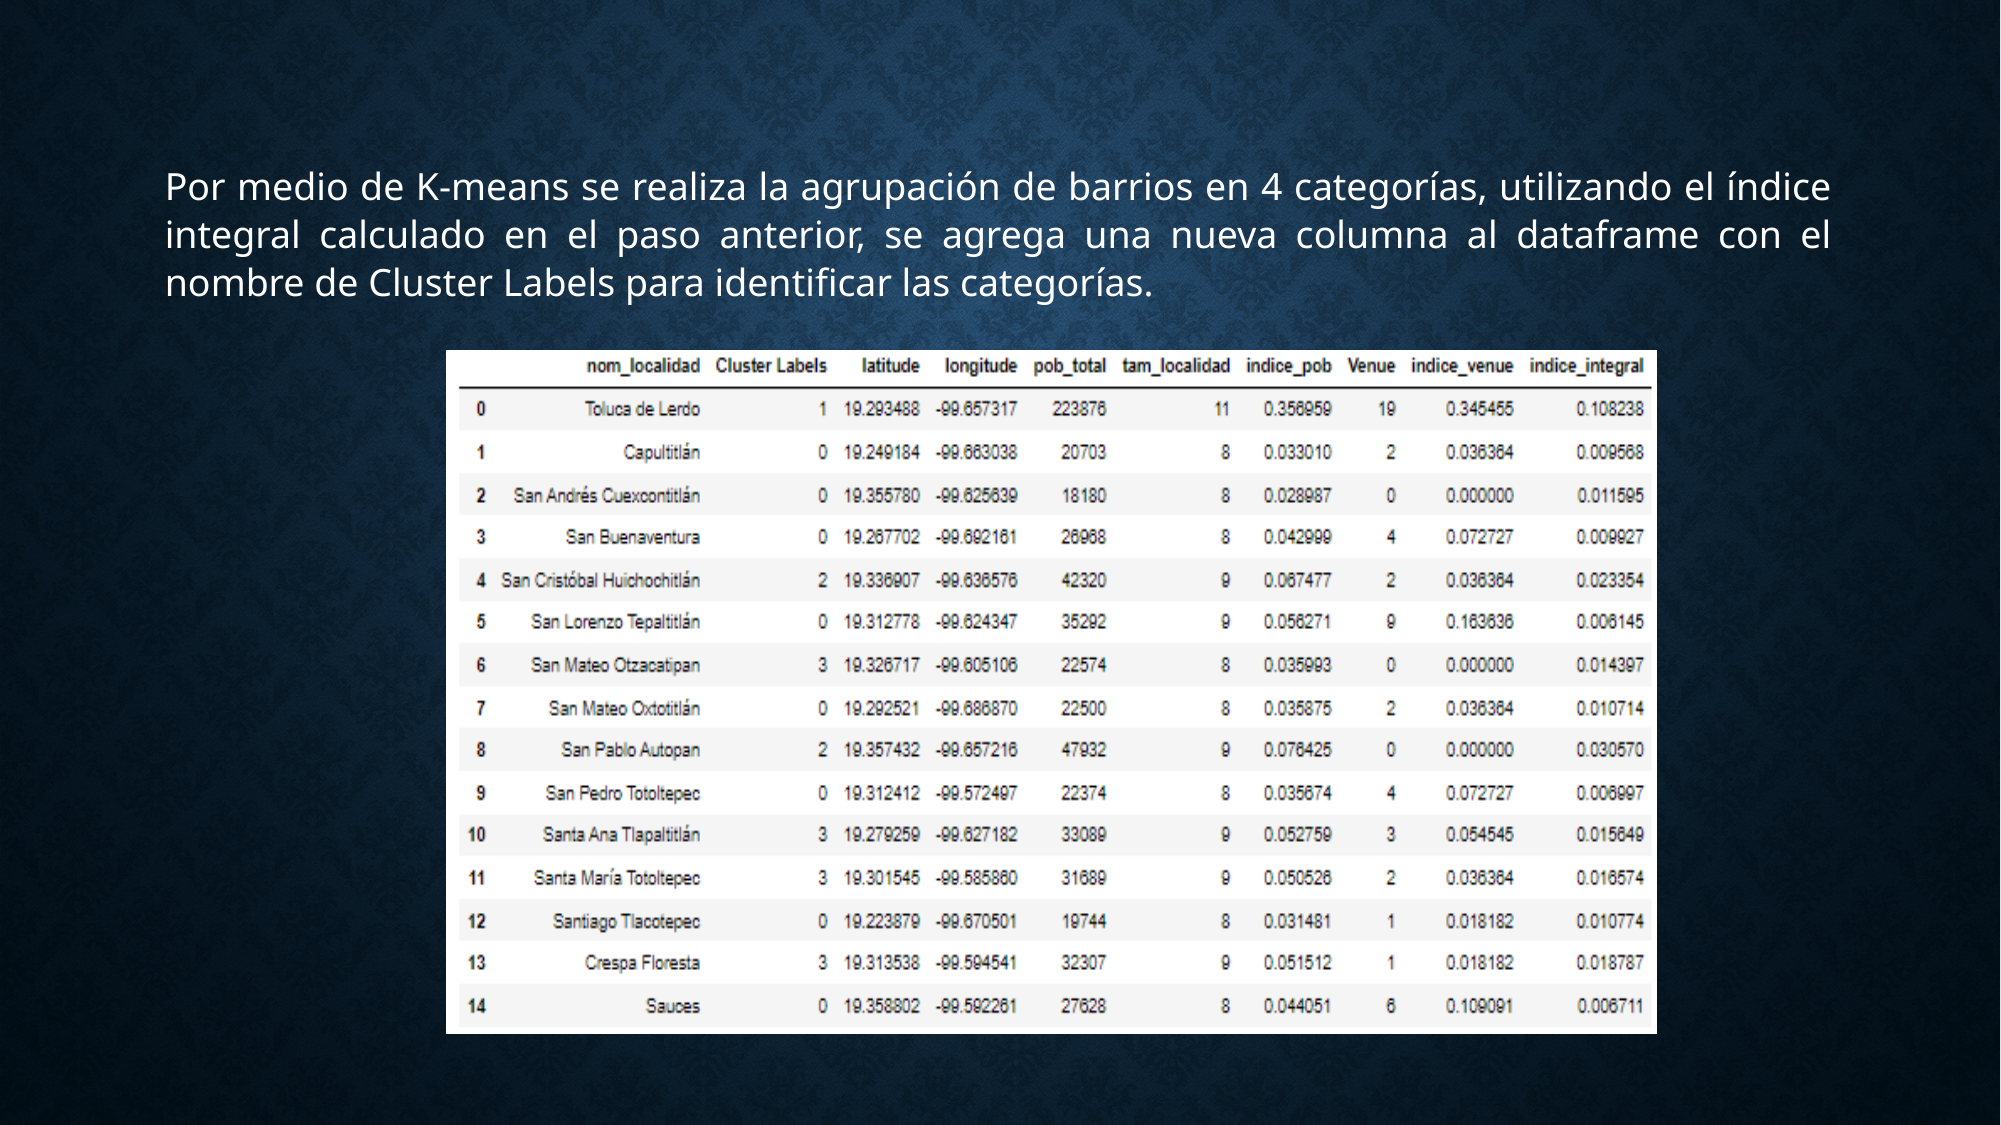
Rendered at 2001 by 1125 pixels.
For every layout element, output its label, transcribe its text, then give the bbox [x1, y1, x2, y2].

list Por medio de K-means se realiza la agrupación de barrios en 4 categorías, utilizando el índice integral calculado en el paso anterior, se agrega una nueva columna al dataframe con el nombre de Cluster Labels para identificar las categorías. [149, 151, 1849, 759]
picture [445, 350, 1658, 1035]
